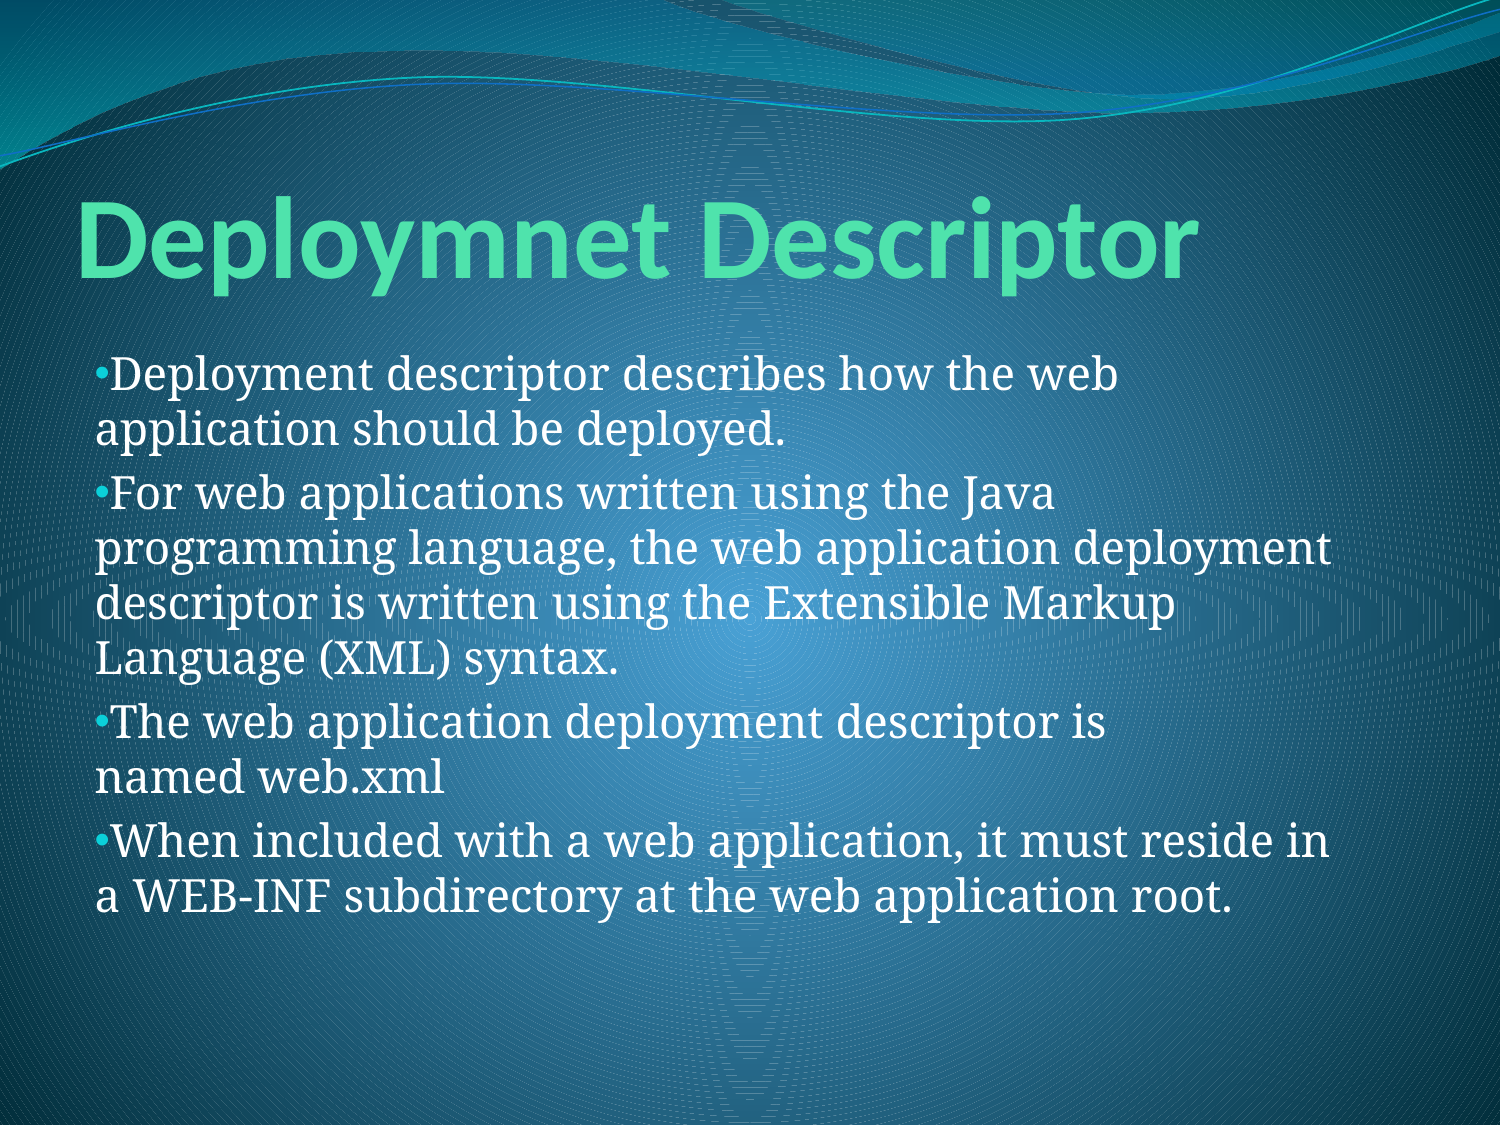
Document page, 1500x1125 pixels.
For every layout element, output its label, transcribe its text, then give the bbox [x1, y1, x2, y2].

list Deployment descriptor describes how the web application should be deployed. For web applications written using the Java programming language, the web application deployment descriptor is written using the Extensible Markup Language (XML) syntax. The web application deployment descriptor is named web.xml When included with a web application, it must reside in a WEB-INF subdirectory at the web application root. [86, 337, 1362, 1088]
title Deploymnet Descriptor [75, 162, 1350, 302]
